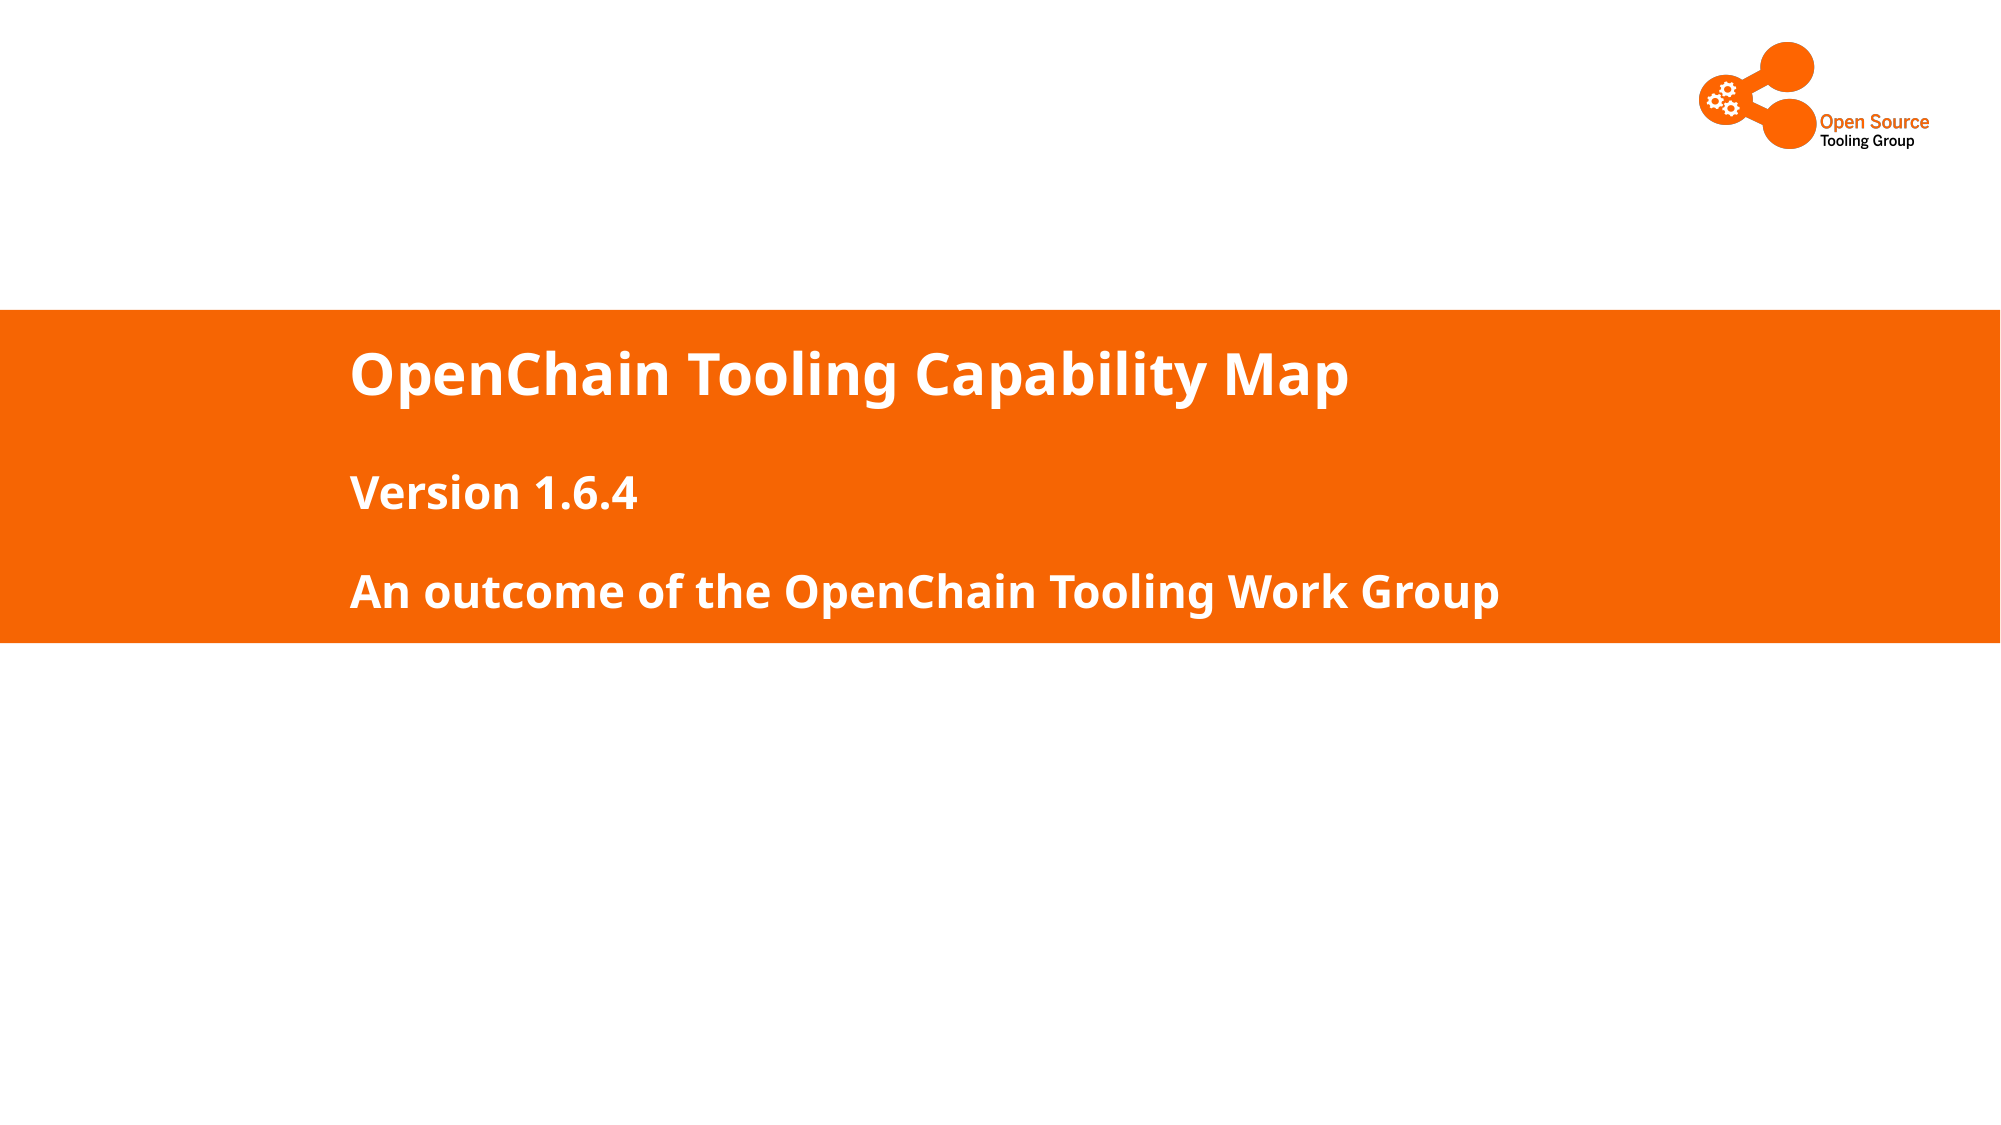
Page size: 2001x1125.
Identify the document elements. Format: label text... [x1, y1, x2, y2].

picture [1699, 42, 1929, 149]
title OpenChain Tooling Capability Map Version 1.6.4 An outcome of the OpenChain Tooling Work Group [341, 329, 1684, 627]
